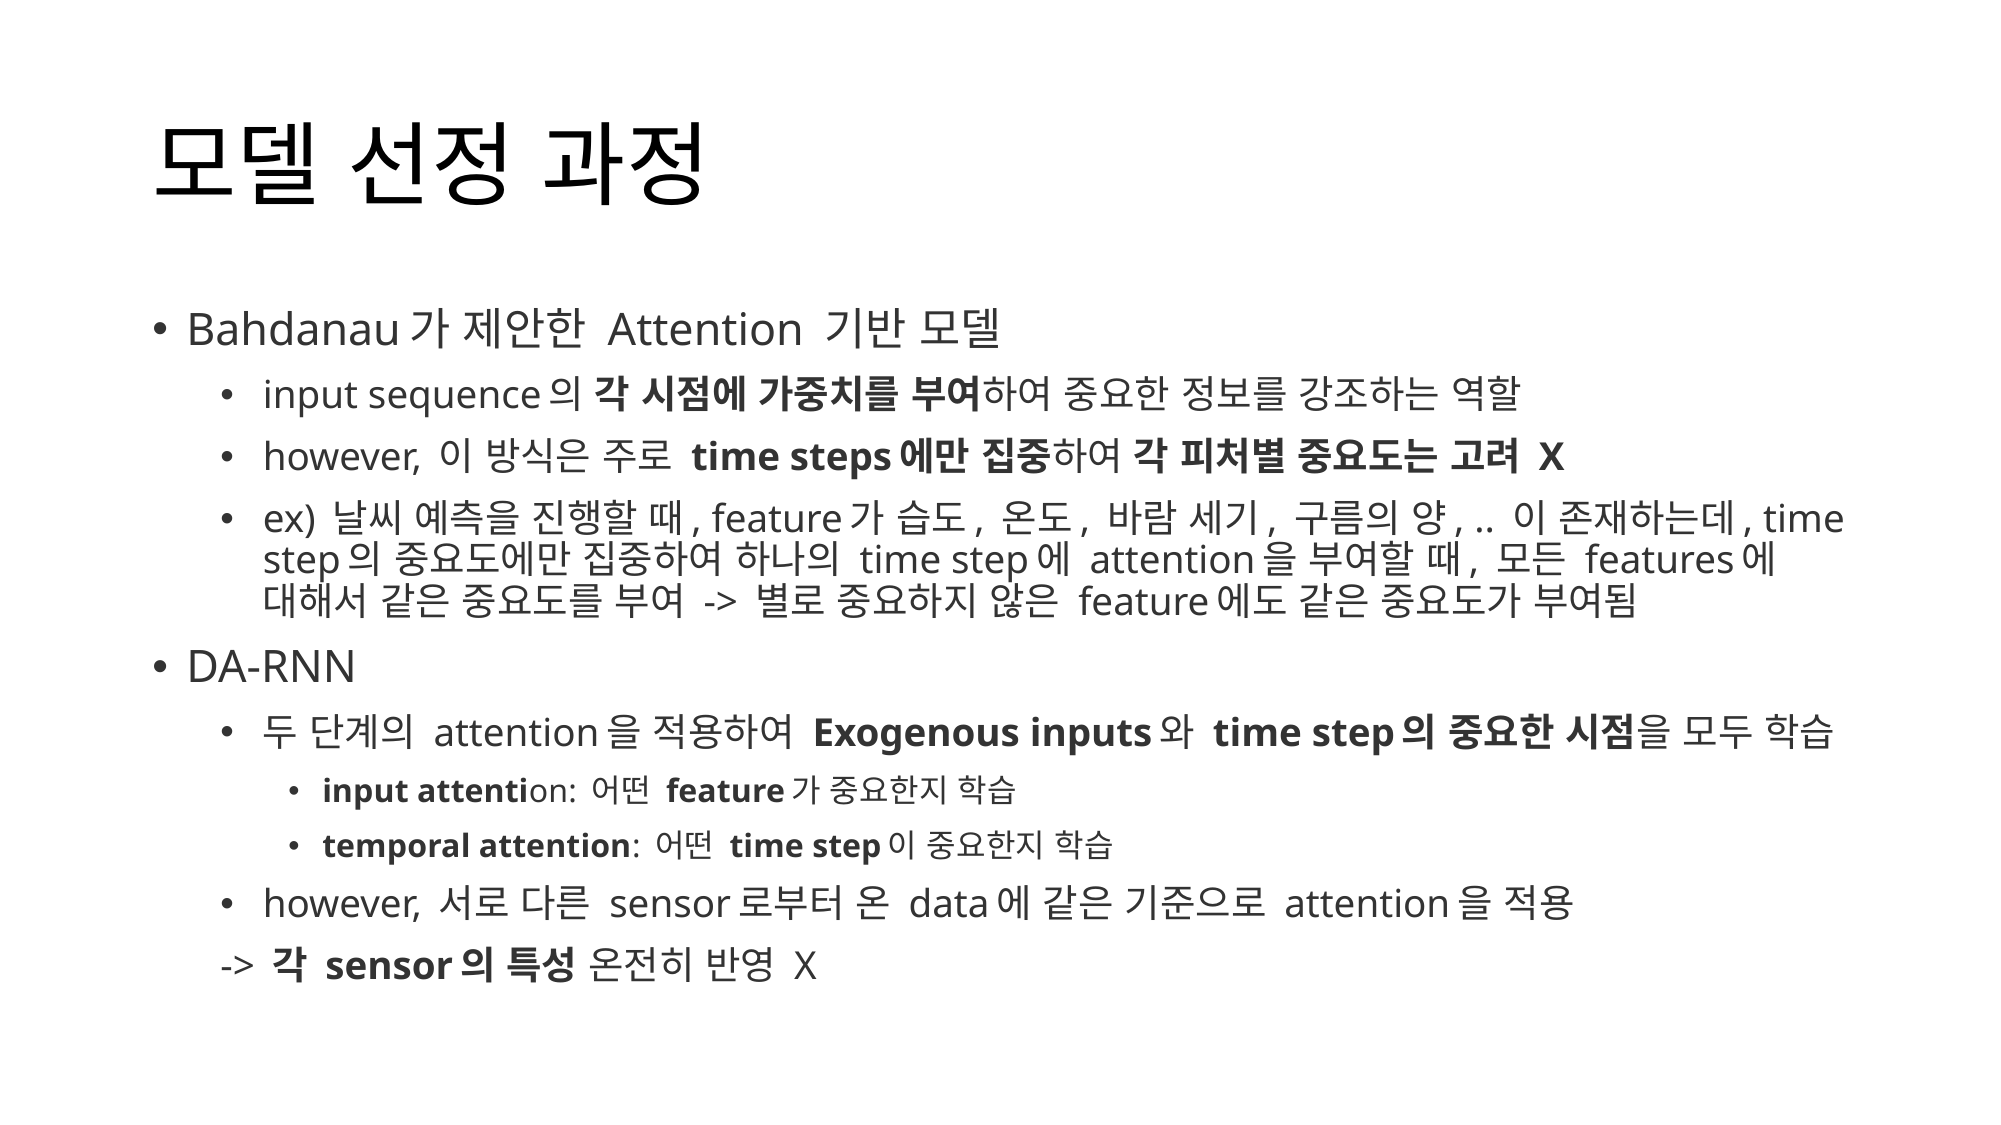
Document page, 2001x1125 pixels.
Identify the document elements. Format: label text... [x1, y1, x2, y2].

title 모델 선정 과정 [137, 59, 1863, 278]
list Bahdanau가 제안한 Attention 기반 모델 input sequence의 각 시점에 가중치를 부여하여 중요한 정보를 강조하는 역할 however, 이 방식은 주로 time steps에만 집중하여 각 피처별 중요도는 고려 X ex) 날씨 예측을 진행할 때, feature가 습도, 온도, 바람 세기, 구름의 양, .. 이 존재하는데, time step의 중요도에만 집중하여 하나의 time step에 attention을 부여할 때, 모든 features에 대해서 같은 중요도를 부여 -> 별로 중요하지 않은 feature에도 같은 중요도가 부여됨 DA-RNN 두 단계의 attention을 적용하여 Exogenous inputs와 time step의 중요한 시점을 모두 학습 input attention: 어떤 feature가 중요한지 학습 temporal attention: 어떤 time step이 중요한지 학습 however, 서로 다른 sensor로부터 온 data에 같은 기준으로 attention을 적용 -> 각 sensor의 특성 온전히 반영 X [137, 299, 1863, 1066]
